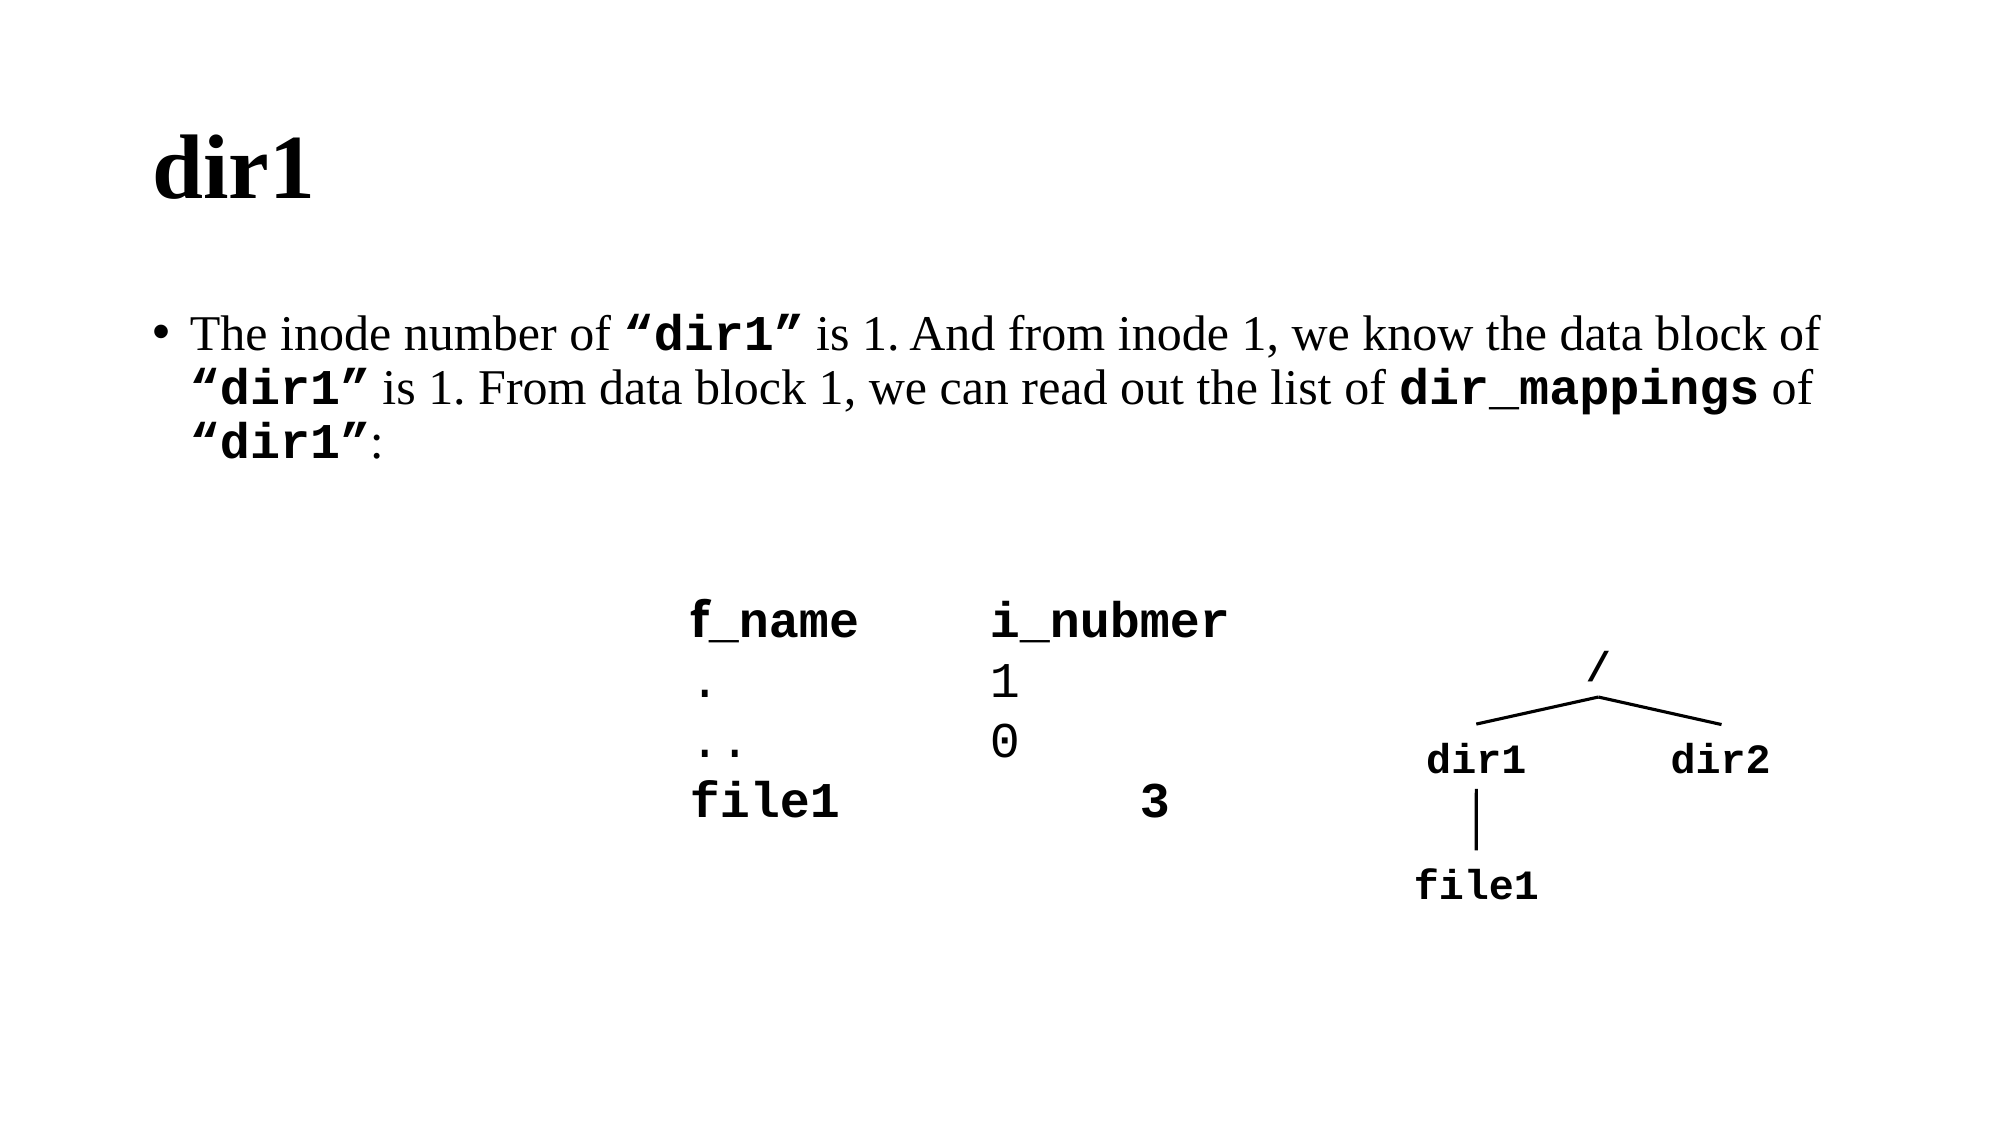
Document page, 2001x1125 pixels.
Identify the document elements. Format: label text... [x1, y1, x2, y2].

title dir1 [137, 59, 1863, 278]
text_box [1398, 632, 1788, 916]
text_box f_name i_nubmer . 1 .. 0 file1 3 [674, 580, 1245, 835]
list The inode number of “dir1” is 1. And from inode 1, we know the data block of “dir1” is 1. From data block 1, we can read out the list of dir_mappings of “dir1”: [137, 299, 1863, 486]
